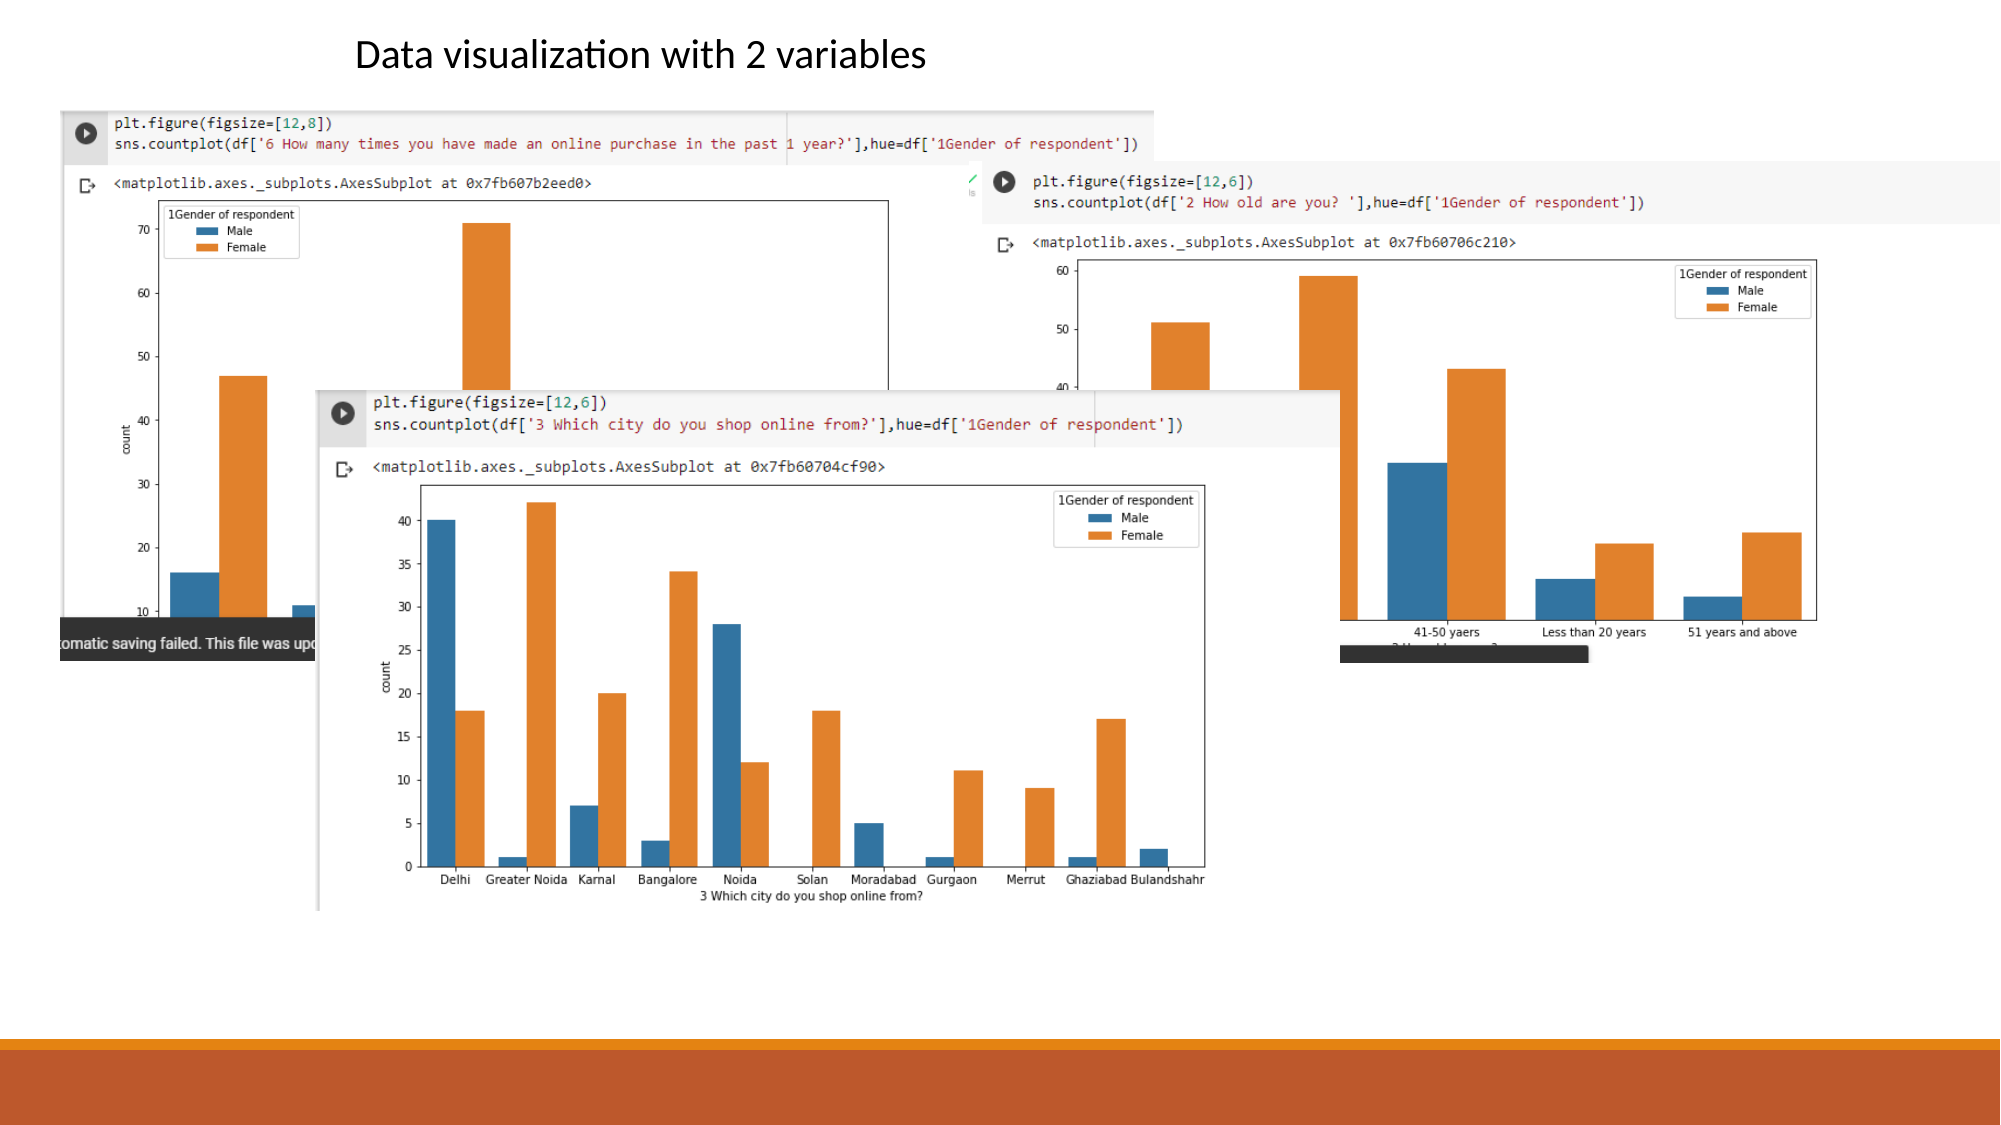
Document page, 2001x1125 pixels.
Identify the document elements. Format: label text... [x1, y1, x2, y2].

picture [59, 104, 2000, 911]
list Data visualization with 2 variables [355, 25, 1444, 157]
